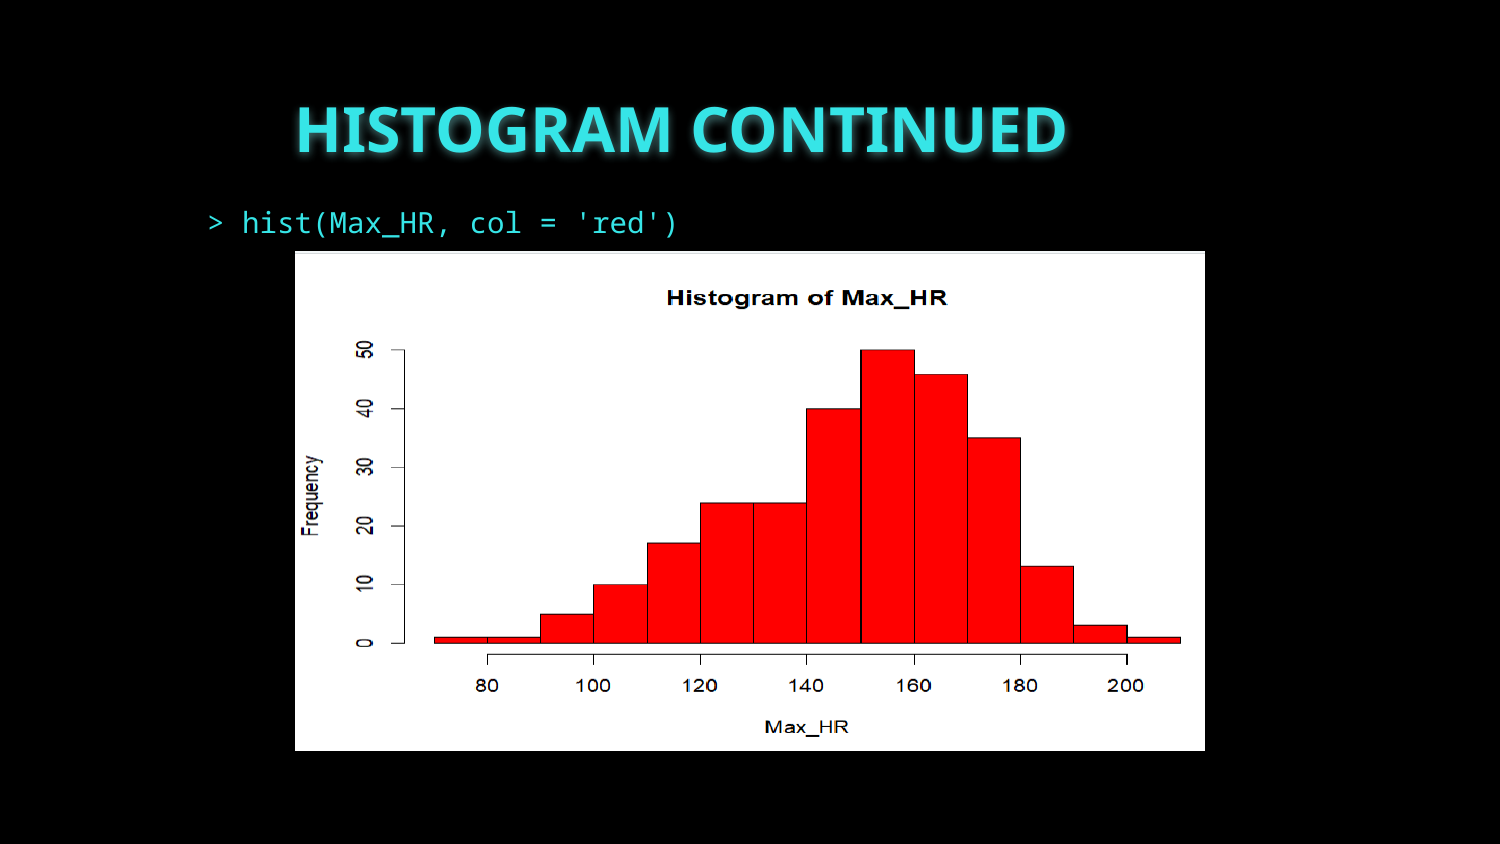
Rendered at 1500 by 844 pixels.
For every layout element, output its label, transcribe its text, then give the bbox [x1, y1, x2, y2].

list > hist(Max_HR, col = 'red') [116, 189, 1383, 418]
picture [294, 251, 1206, 751]
title HISTOGRAM CONTINUED [116, 88, 1383, 167]
